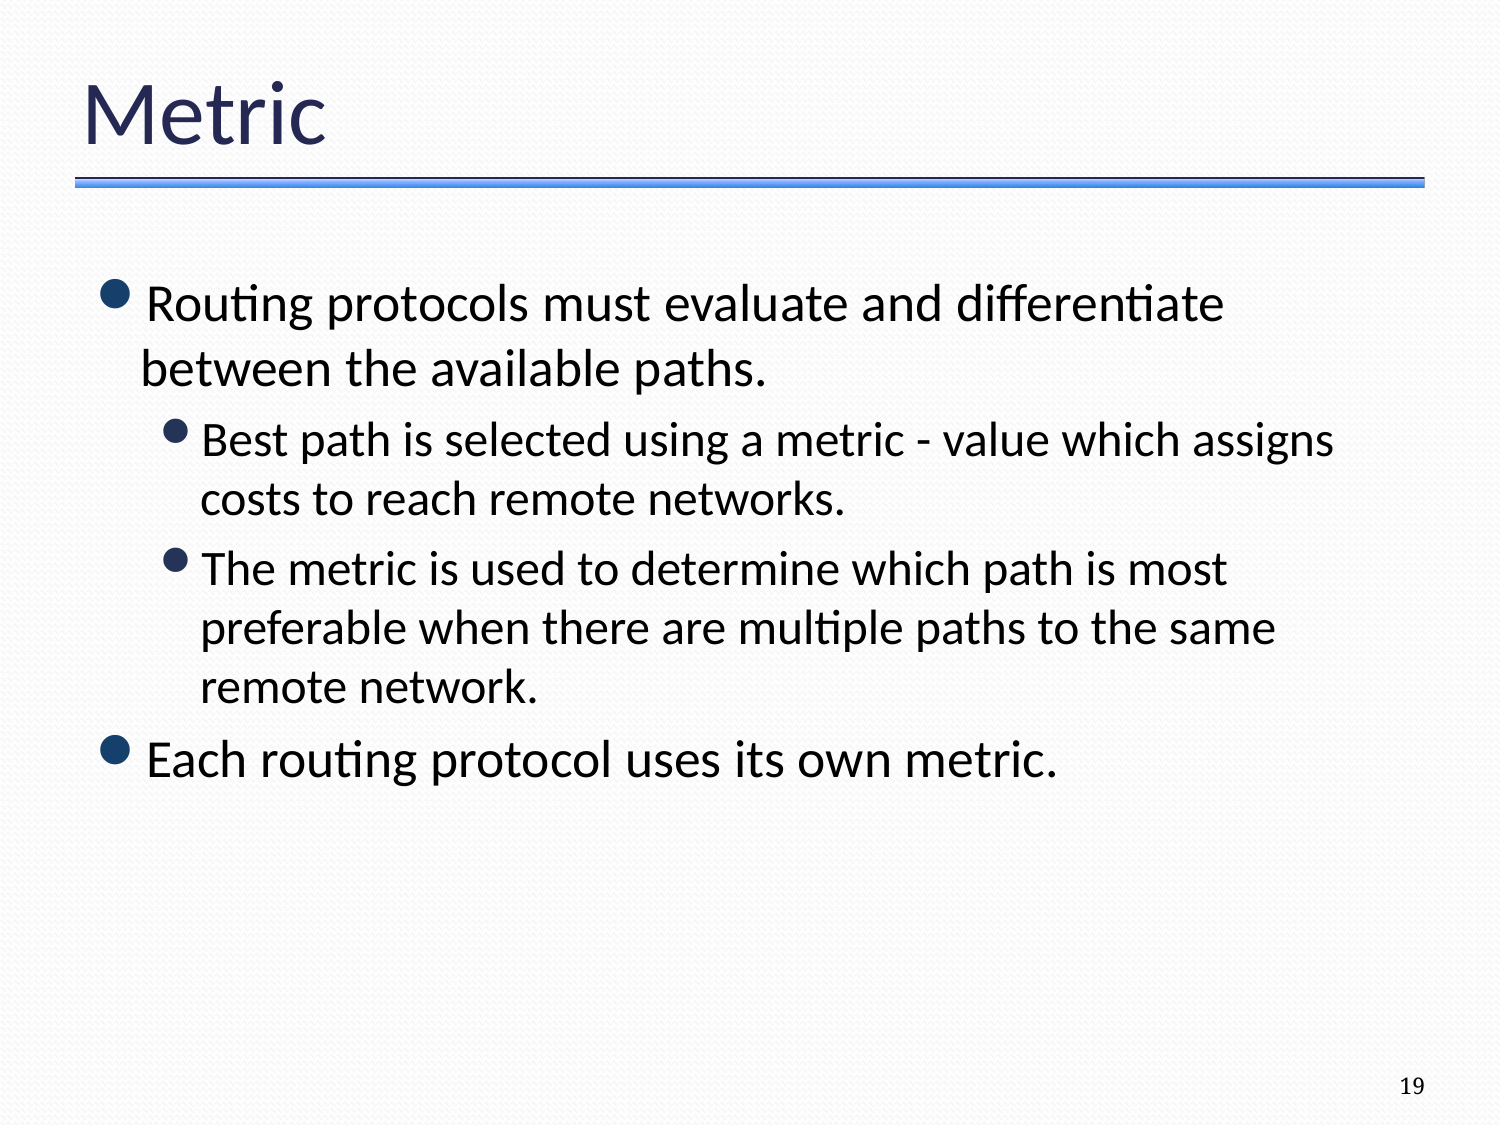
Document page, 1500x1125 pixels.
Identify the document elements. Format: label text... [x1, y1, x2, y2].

list Routing protocols must evaluate and differentiate between the available paths. Best path is selected using a metric - value which assigns costs to reach remote networks. The metric is used to determine which path is most preferable when there are multiple paths to the same remote network. Each routing protocol uses its own metric. [81, 260, 1376, 797]
picture [75, 177, 1425, 188]
slide_number 19 [1299, 1042, 1425, 1103]
title Metric [81, 0, 1376, 164]
